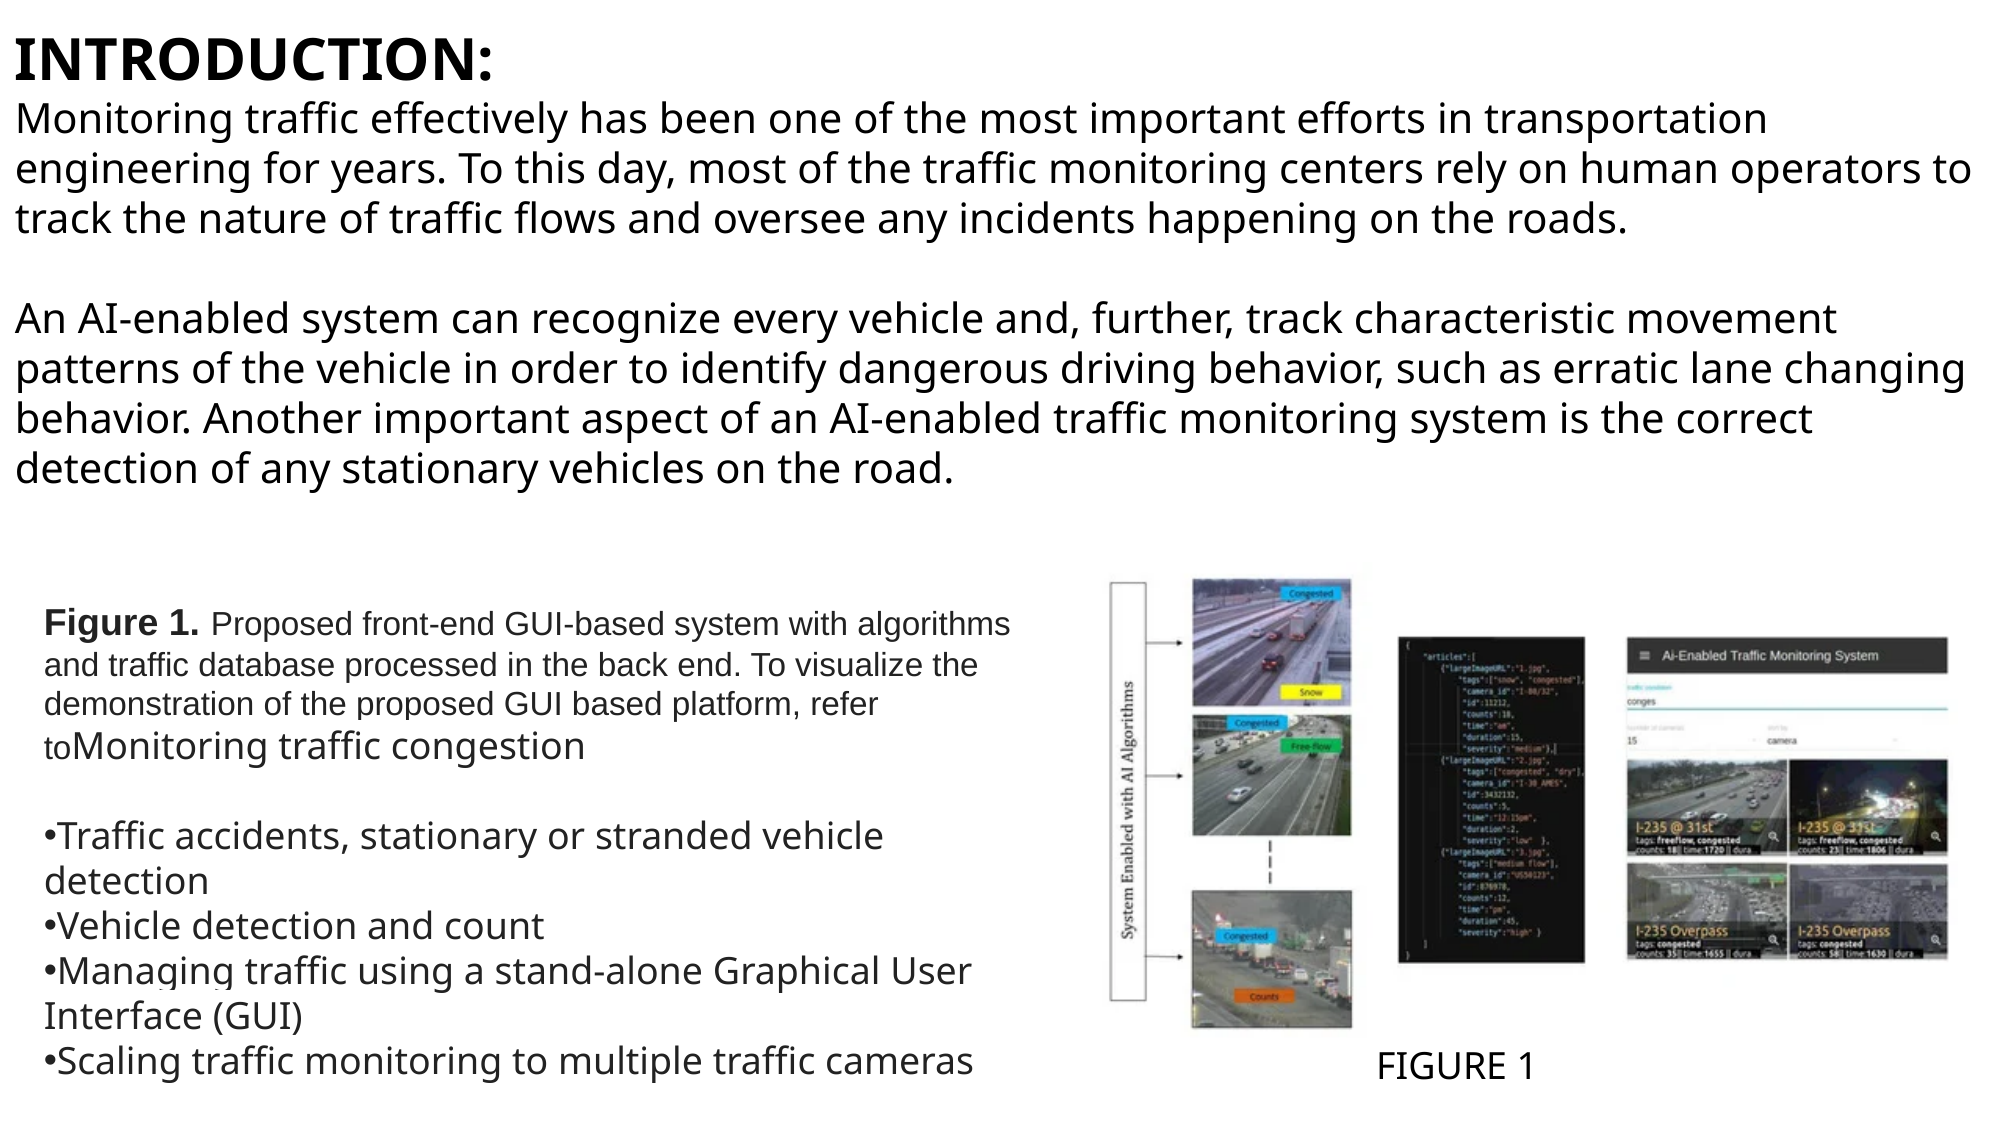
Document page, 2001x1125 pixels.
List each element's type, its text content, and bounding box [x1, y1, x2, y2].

text_box Figure 1. Proposed front-end GUI-based system with algorithms and traffic database processed in the back end. To visualize the demonstration of the proposed GUI based platform, refer toMonitoring traffic congestion Traffic accidents, stationary or stranded vehicle detection Vehicle detection and count Managing traffic using a stand-alone Graphical User Interface (GUI) Scaling traffic monitoring to multiple traffic cameras [28, 590, 1067, 1125]
text_box INTRODUCTION: Monitoring traffic effectively has been one of the most important efforts in transportation engineering for years. To this day, most of the traffic monitoring centers rely on human operators to track the nature of traffic flows and oversee any incidents happening on the roads. An AI-enabled system can recognize every vehicle and, further, track characteristic movement patterns of the vehicle in order to identify dangerous driving behavior, such as erratic lane changing behavior. Another important aspect of an AI-enabled traffic monitoring system is the correct detection of any stationary vehicles on the road. [0, 14, 1989, 500]
text_box FIGURE 1 [1361, 1040, 1713, 1095]
picture [1097, 561, 1958, 1040]
